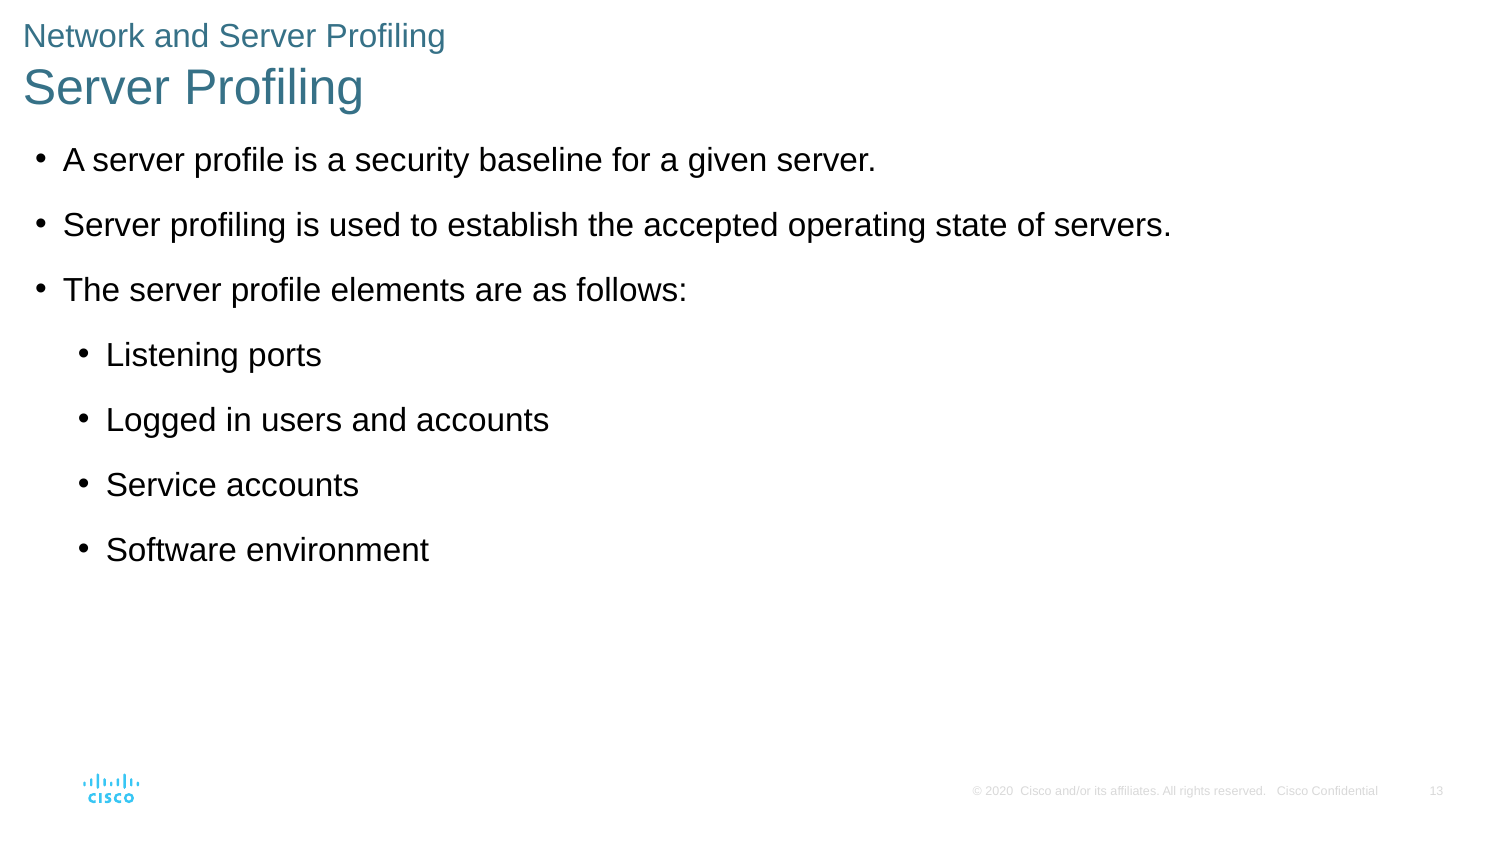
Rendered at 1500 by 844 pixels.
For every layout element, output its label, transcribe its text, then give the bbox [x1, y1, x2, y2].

text_box Network and Server Profiling Server Profiling [7, 10, 1485, 119]
list A server profile is a security baseline for a given server. Server profiling is used to establish the accepted operating state of servers. The server profile elements are as follows: Listening ports Logged in users and accounts Service accounts Software environment [20, 130, 1473, 415]
